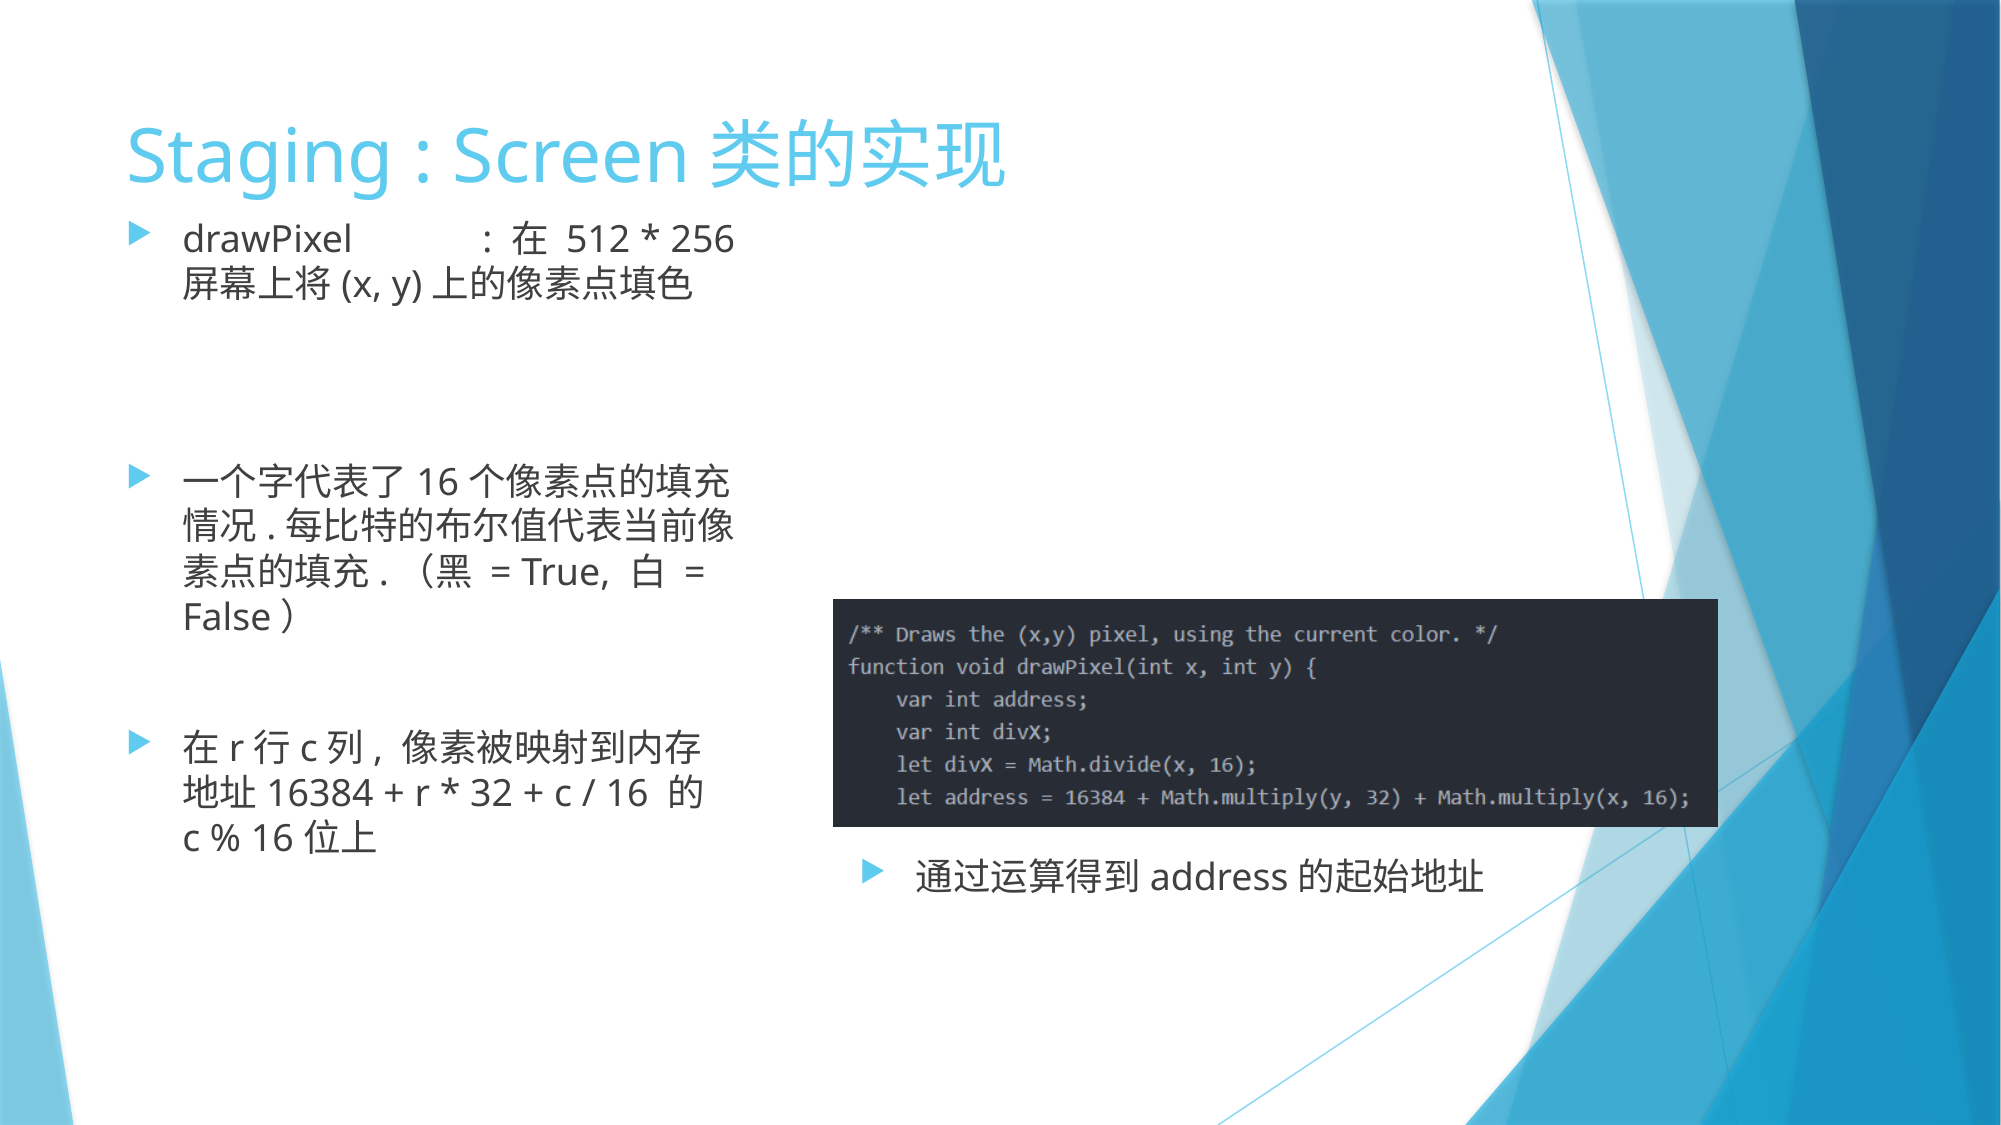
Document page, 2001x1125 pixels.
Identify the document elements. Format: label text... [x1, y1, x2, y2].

title Staging : Screen类的实现 [111, 99, 1522, 234]
text_box 通过运算得到address的起始地址 [844, 845, 2000, 1025]
list drawPixel : 在 512 * 256屏幕上将(x, y)上的像素点填色 一个字代表了16个像素点的填充情况.每比特的布尔值代表当前像素点的填充.（黑 = True, 白 = False） 在r行c列, 像素被映射到内存地址16384 + r * 32 + c / 16 的 c % 16位上 [111, 207, 753, 992]
picture [832, 598, 1718, 828]
